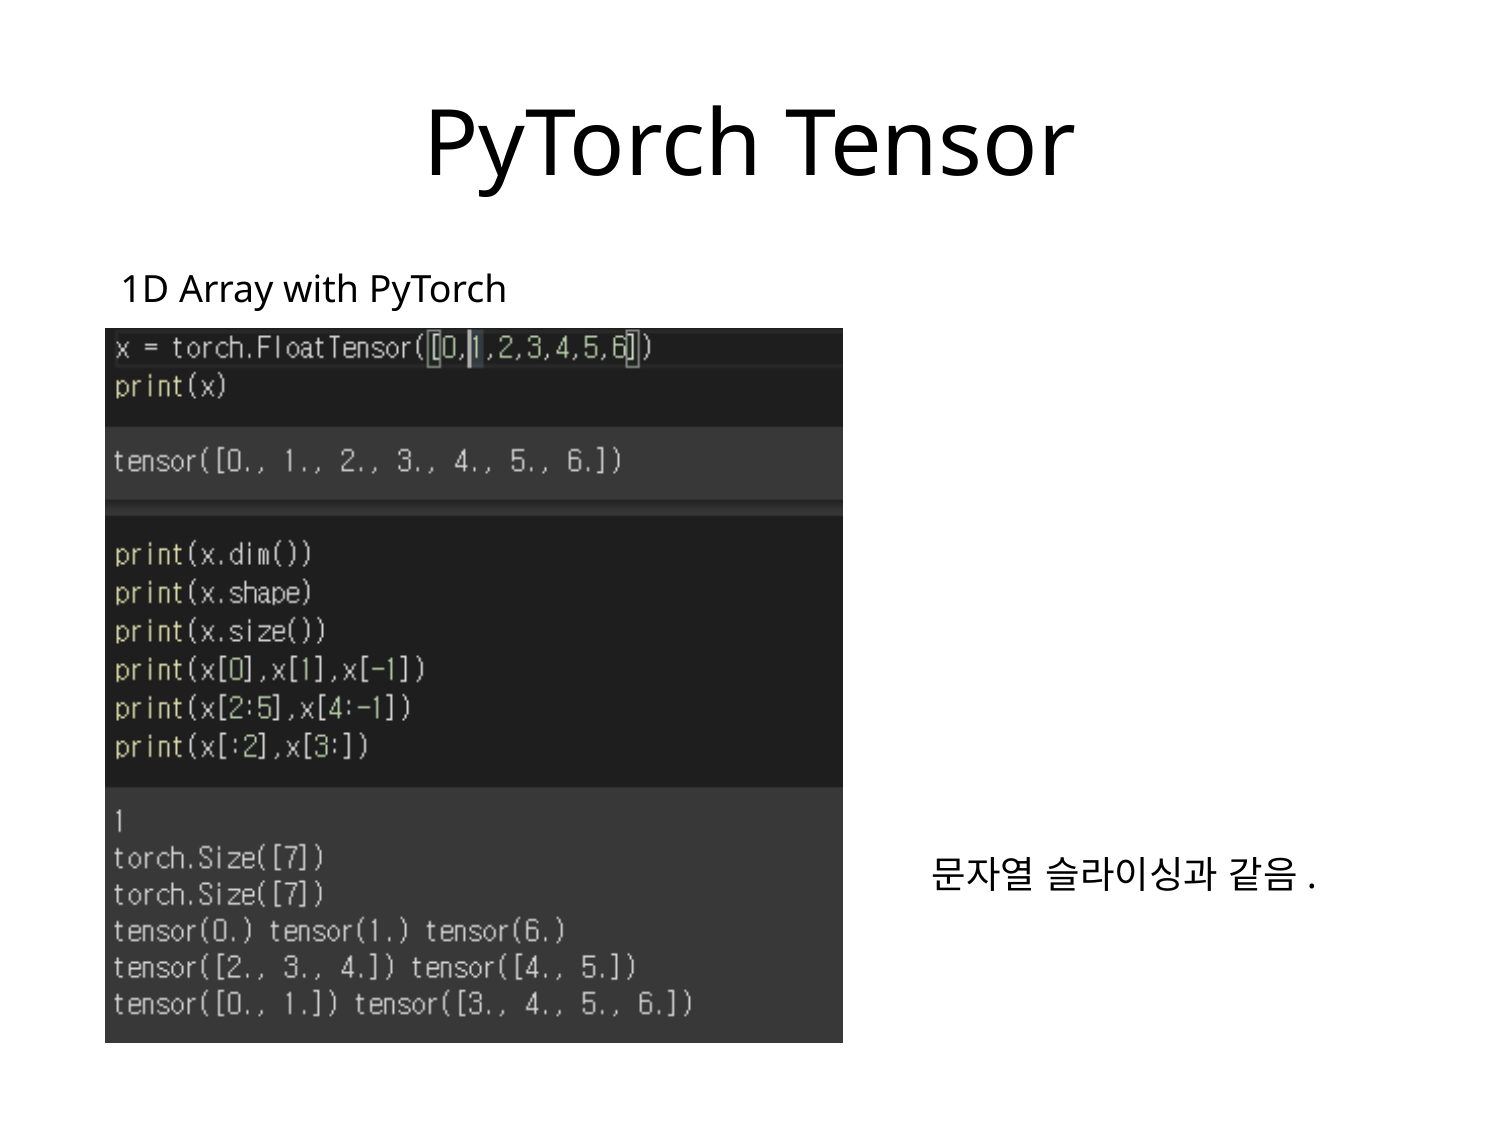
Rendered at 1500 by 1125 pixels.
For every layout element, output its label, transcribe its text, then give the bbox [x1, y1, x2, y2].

title PyTorch Tensor [75, 45, 1425, 233]
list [105, 327, 843, 1044]
text_box 문자열 슬라이싱과 같음. [917, 843, 1332, 904]
text_box 1D Array with PyTorch [105, 257, 533, 318]
